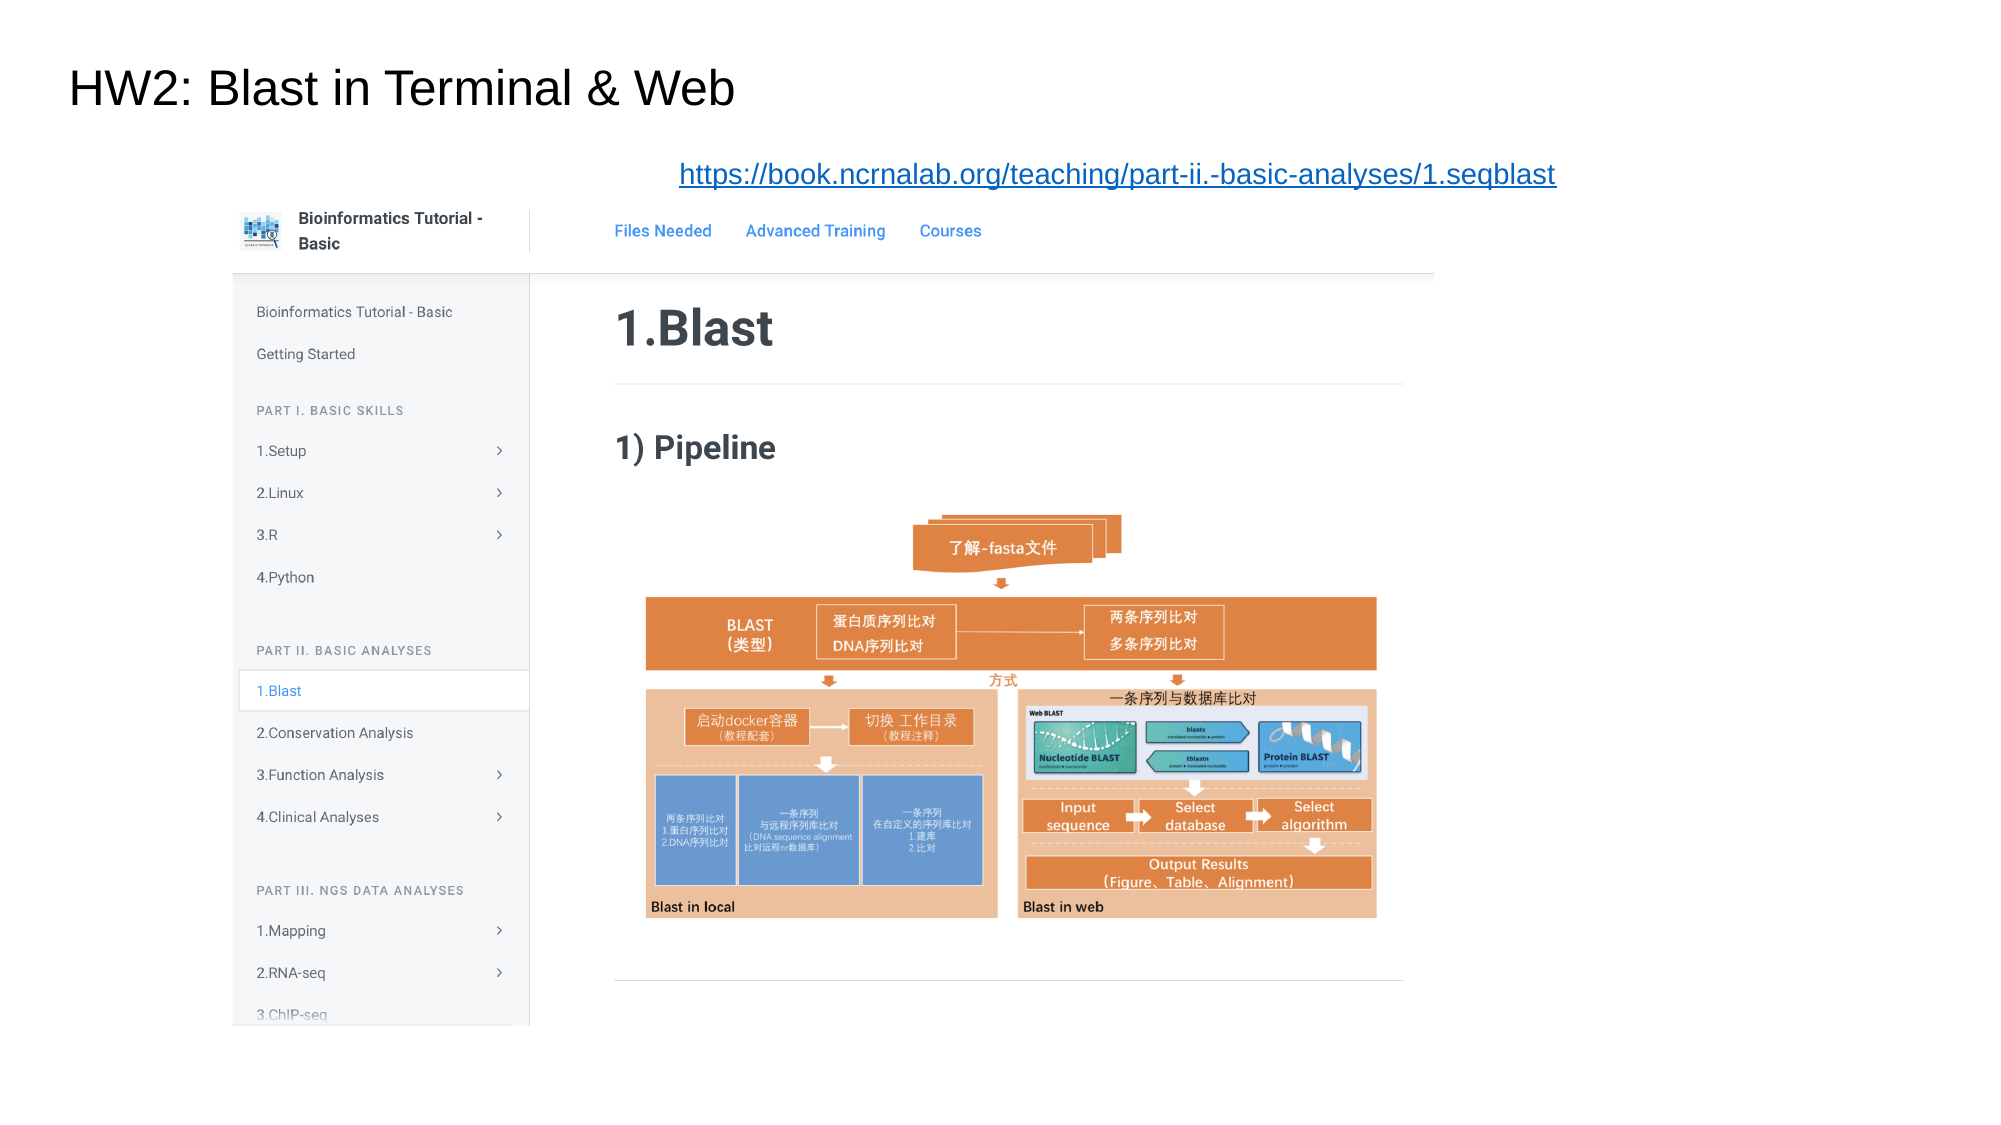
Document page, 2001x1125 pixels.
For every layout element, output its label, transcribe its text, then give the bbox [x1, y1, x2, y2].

title HW2: Blast in Terminal & Web [53, 0, 1779, 199]
picture [232, 198, 1434, 1026]
text_box https://book.ncrnalab.org/teaching/part-ii.-basic-analyses/1.seqblast [664, 147, 1665, 198]
